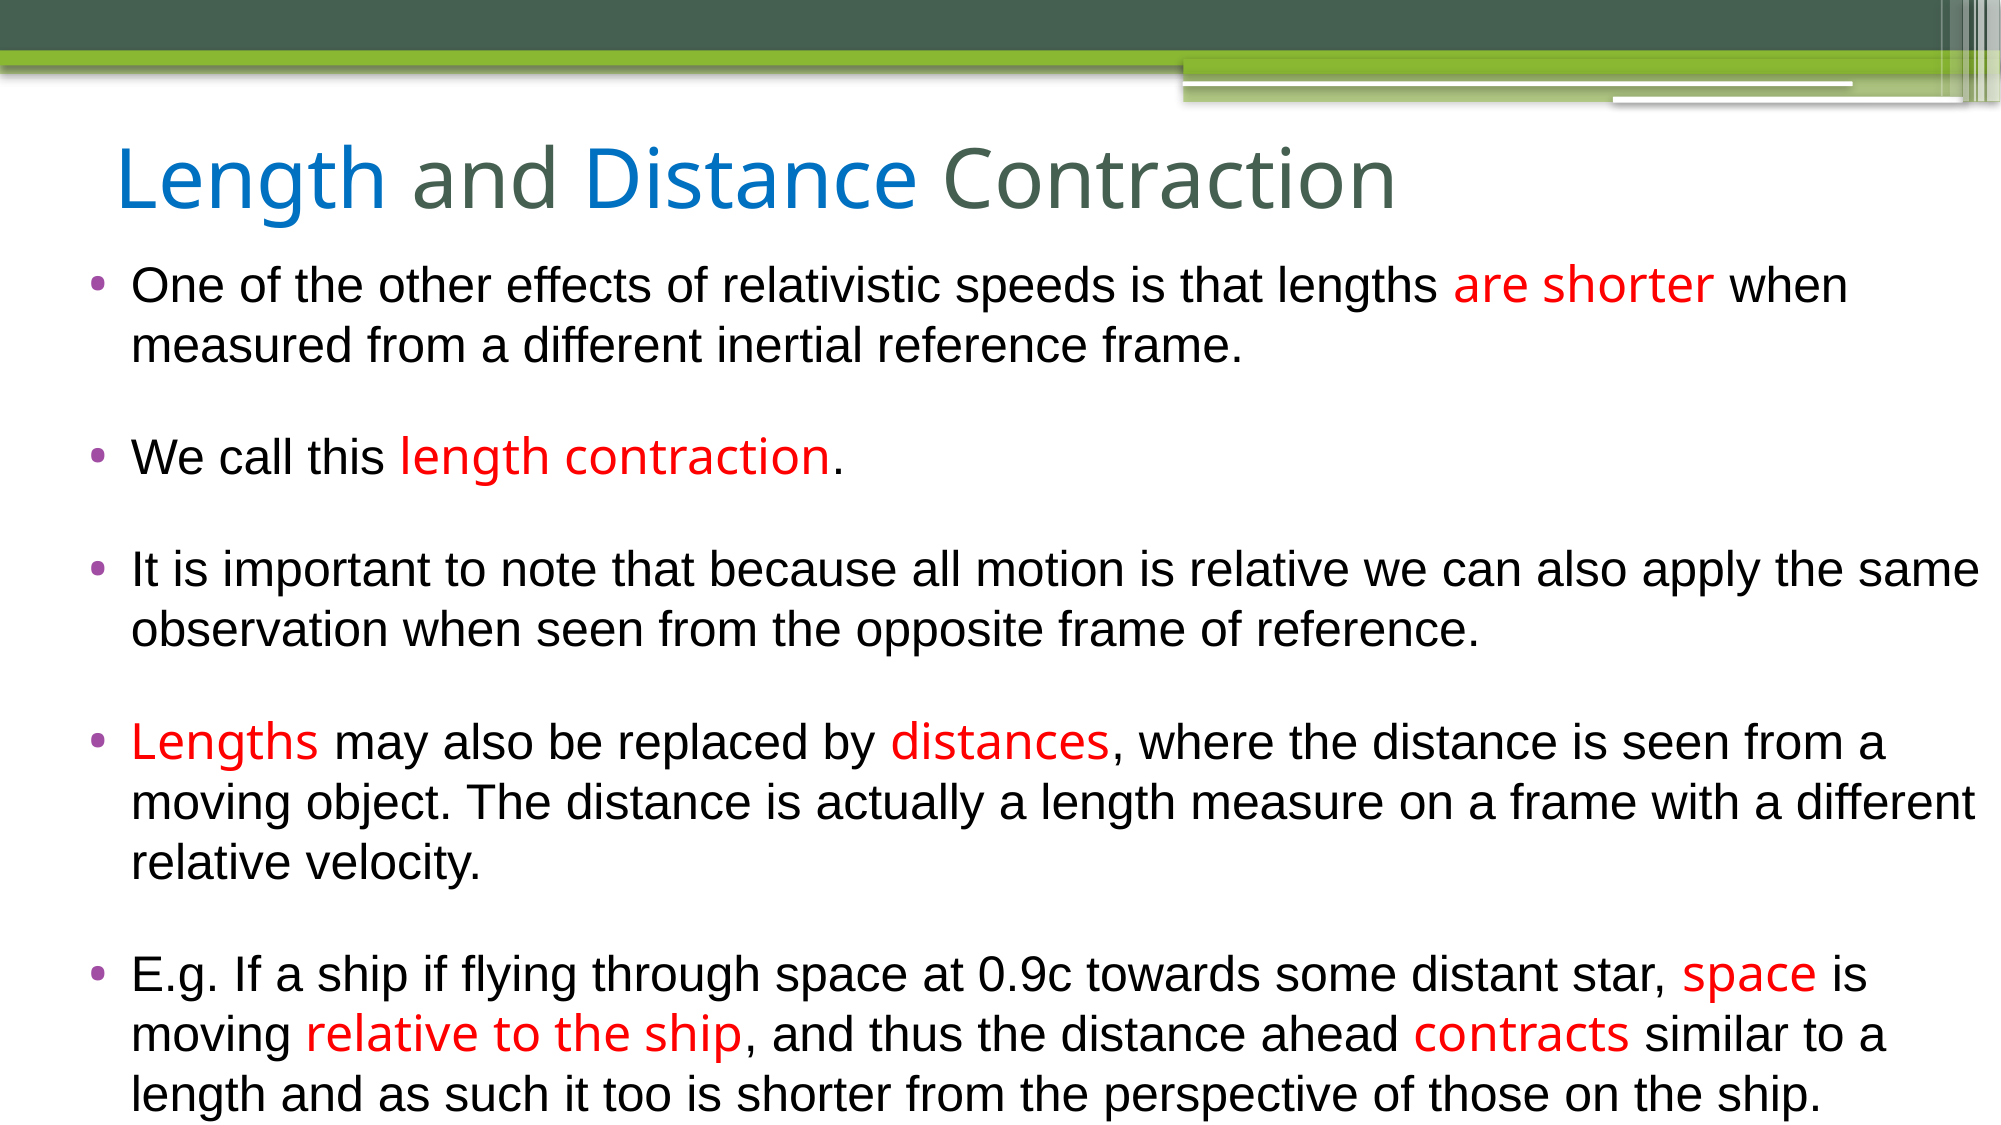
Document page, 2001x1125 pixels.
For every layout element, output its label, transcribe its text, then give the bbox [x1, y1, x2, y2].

title Length and Distance Contraction [99, 87, 1900, 244]
list One of the other effects of relativistic speeds is that lengths are shorter when measured from a different inertial reference frame. We call this length contraction. It is important to note that because all motion is relative we can also apply the same observation when seen from the opposite frame of reference. Lengths may also be replaced by distances, where the distance is seen from a moving object. The distance is actually a length measure on a frame with a different relative velocity. E.g. If a ship if flying through space at 0.9c towards some distant star, space is moving relative to the ship, and thus the distance ahead contracts similar to a length and as such it too is shorter from the perspective of those on the ship. [56, 244, 2000, 954]
